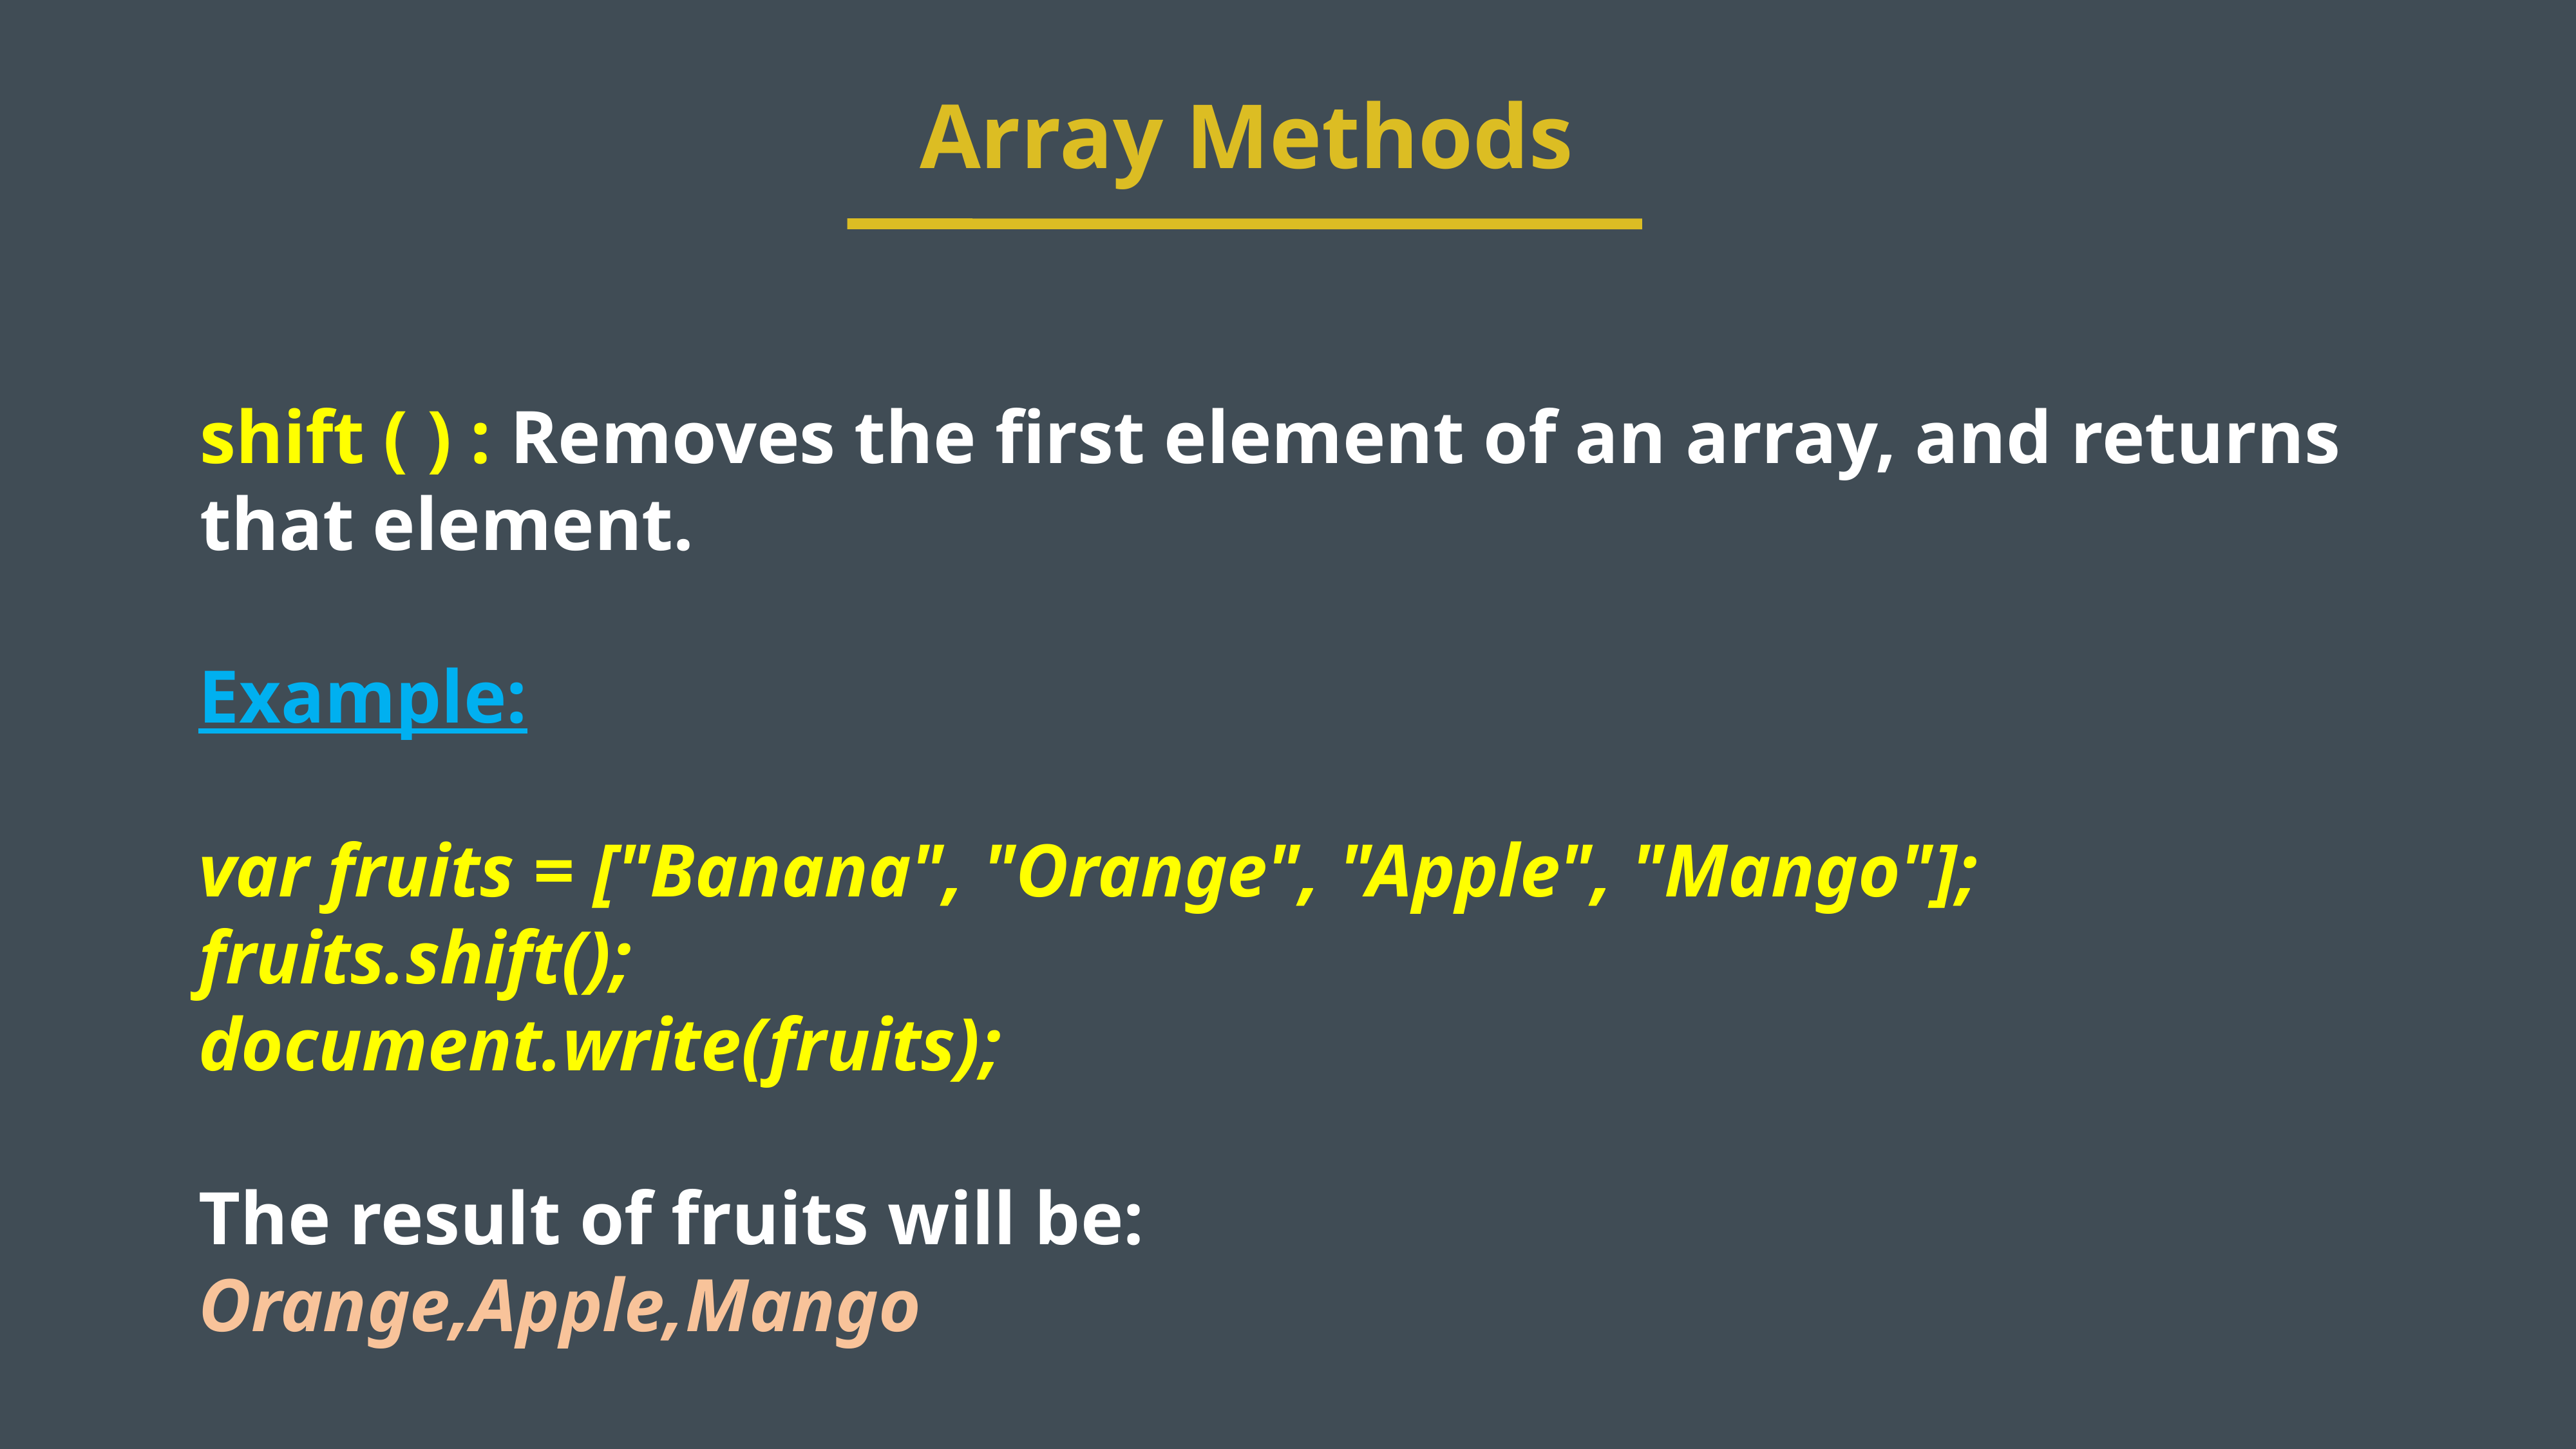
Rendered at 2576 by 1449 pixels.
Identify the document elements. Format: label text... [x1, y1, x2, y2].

text_box Example: var fruits = ["Banana", "Orange", "Apple", "Mango"]; fruits.shift(); document.write(fruits); The result of fruits will be: Orange,Apple,Mango [189, 645, 2354, 1351]
text_box Array Methods [910, 75, 1584, 191]
text_box shift ( ) : Removes the first element of an array, and returns that element. [190, 386, 2401, 570]
